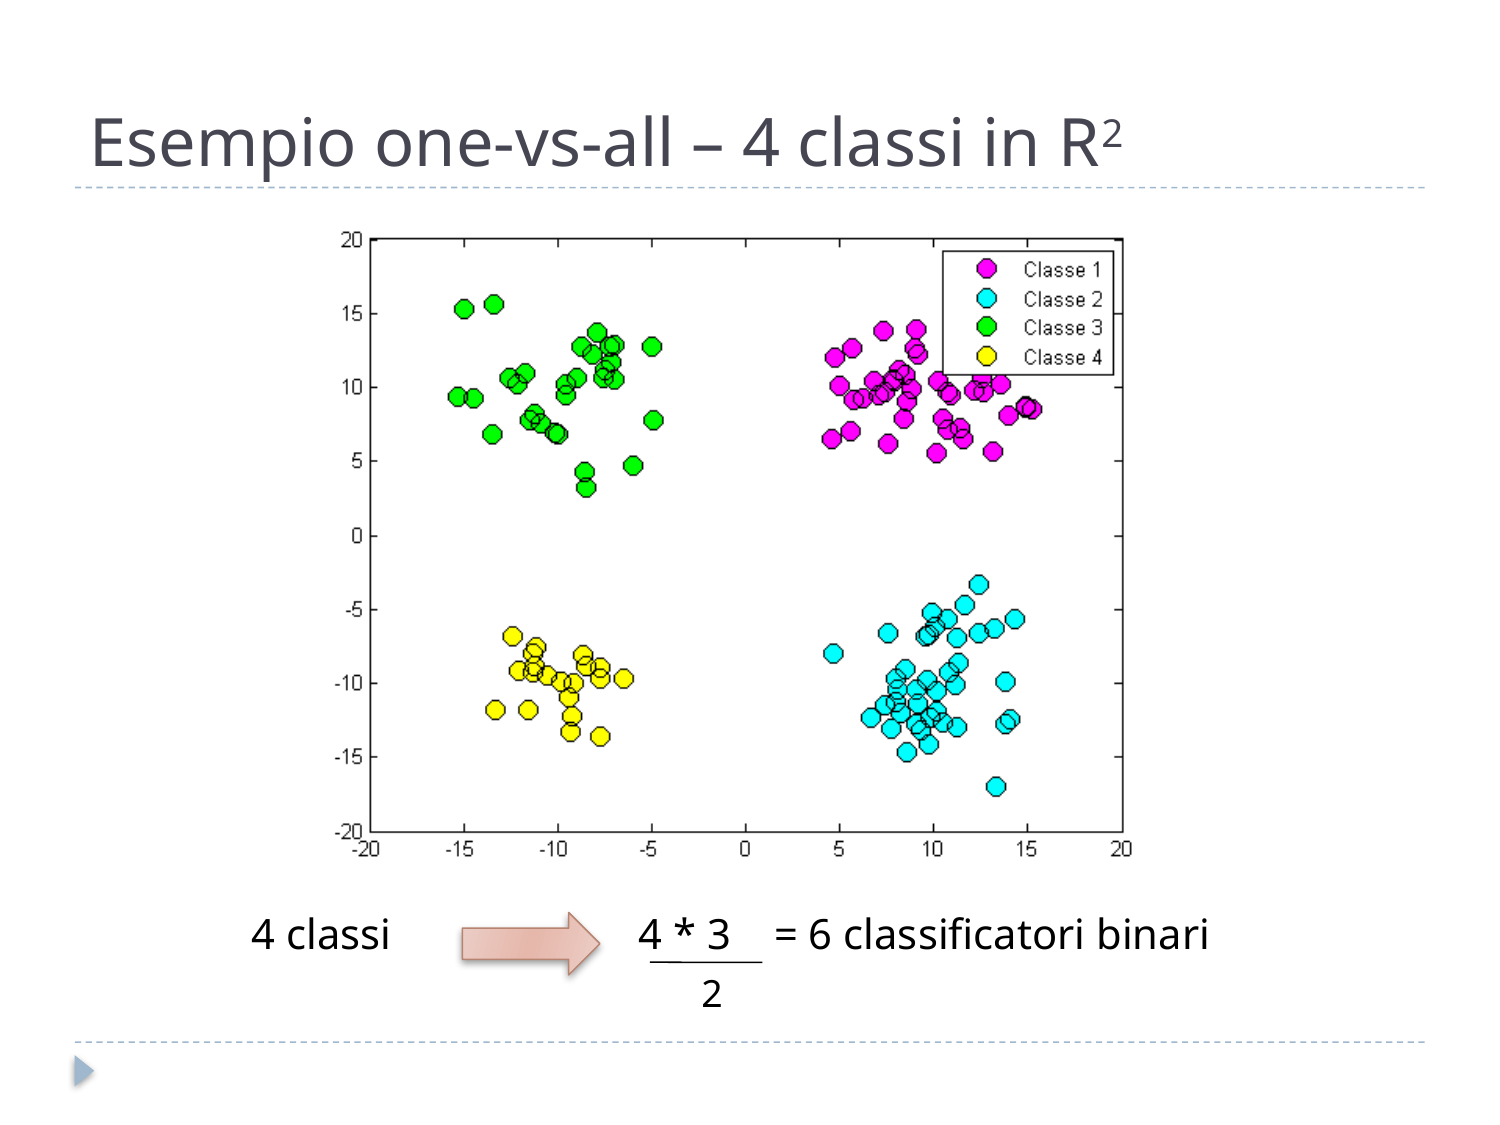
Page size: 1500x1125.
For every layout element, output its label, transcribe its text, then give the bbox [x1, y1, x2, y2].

picture [301, 199, 1163, 877]
text_box [461, 911, 601, 976]
text_box 2 [686, 975, 738, 1023]
text_box 4 classi 4 * 3 = 6 classificatori binari [62, 899, 1400, 1050]
title Esempio one-vs-all – 4 classi in R2 [75, 24, 1425, 188]
